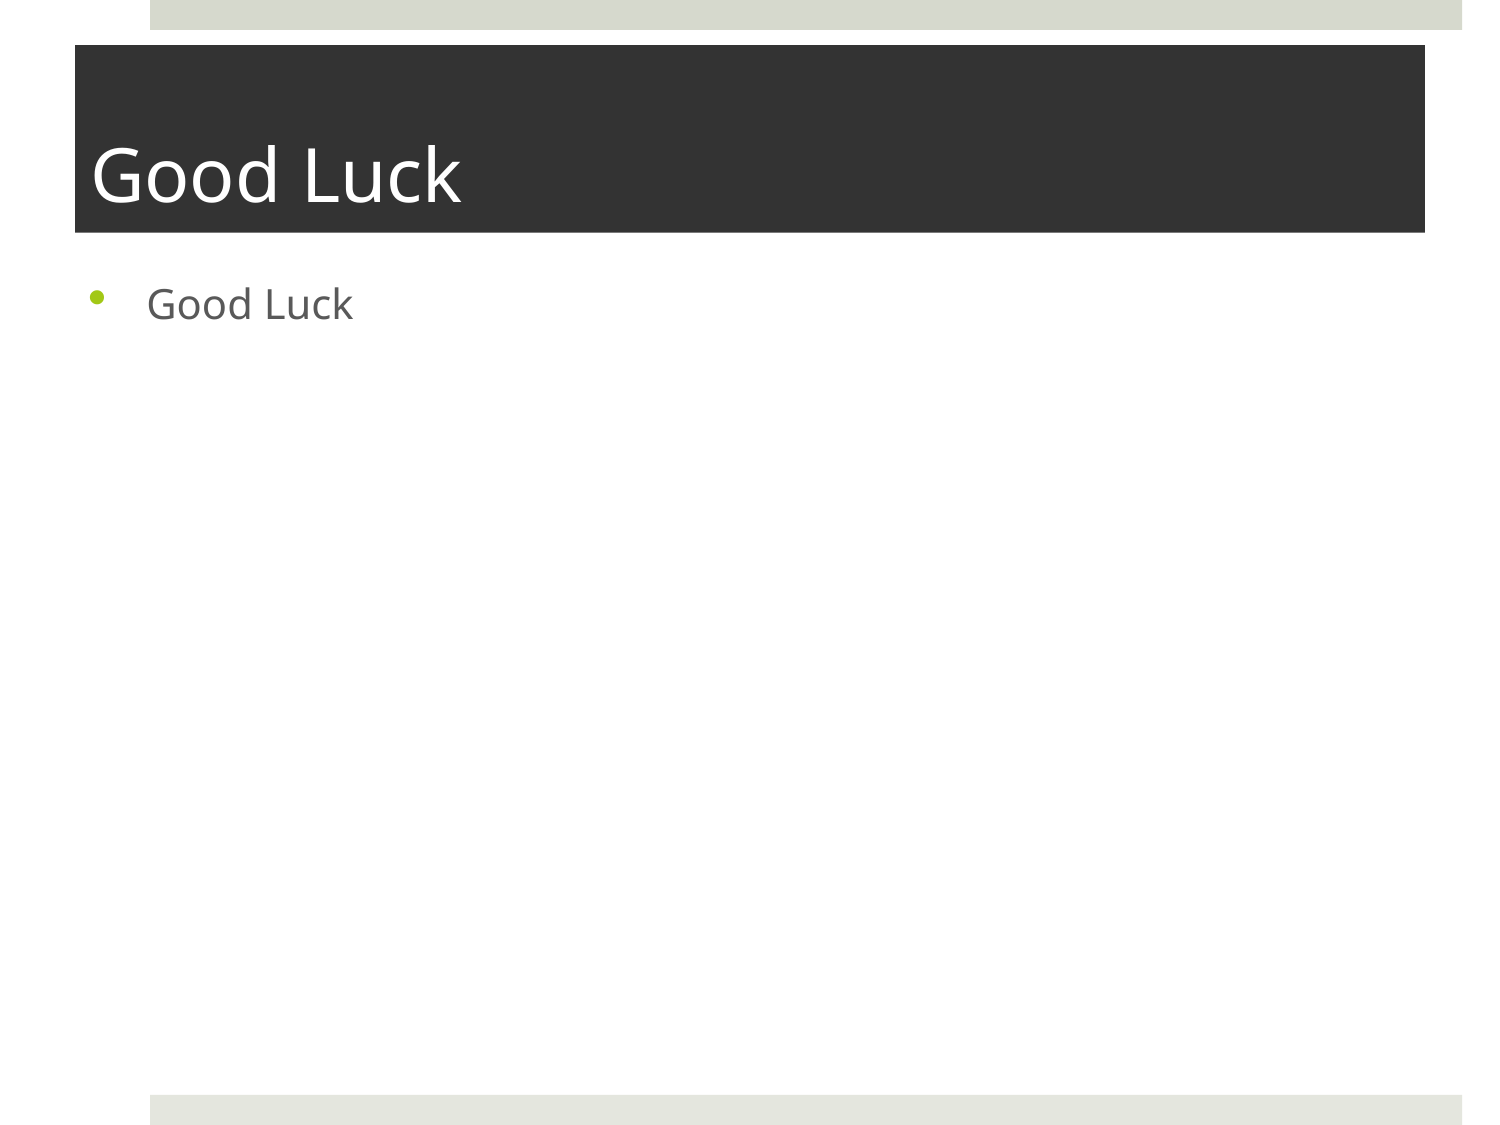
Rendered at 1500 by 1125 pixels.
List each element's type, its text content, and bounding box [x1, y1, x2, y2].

list Good Luck [75, 262, 1425, 1078]
title Good Luck [75, 45, 1425, 233]
